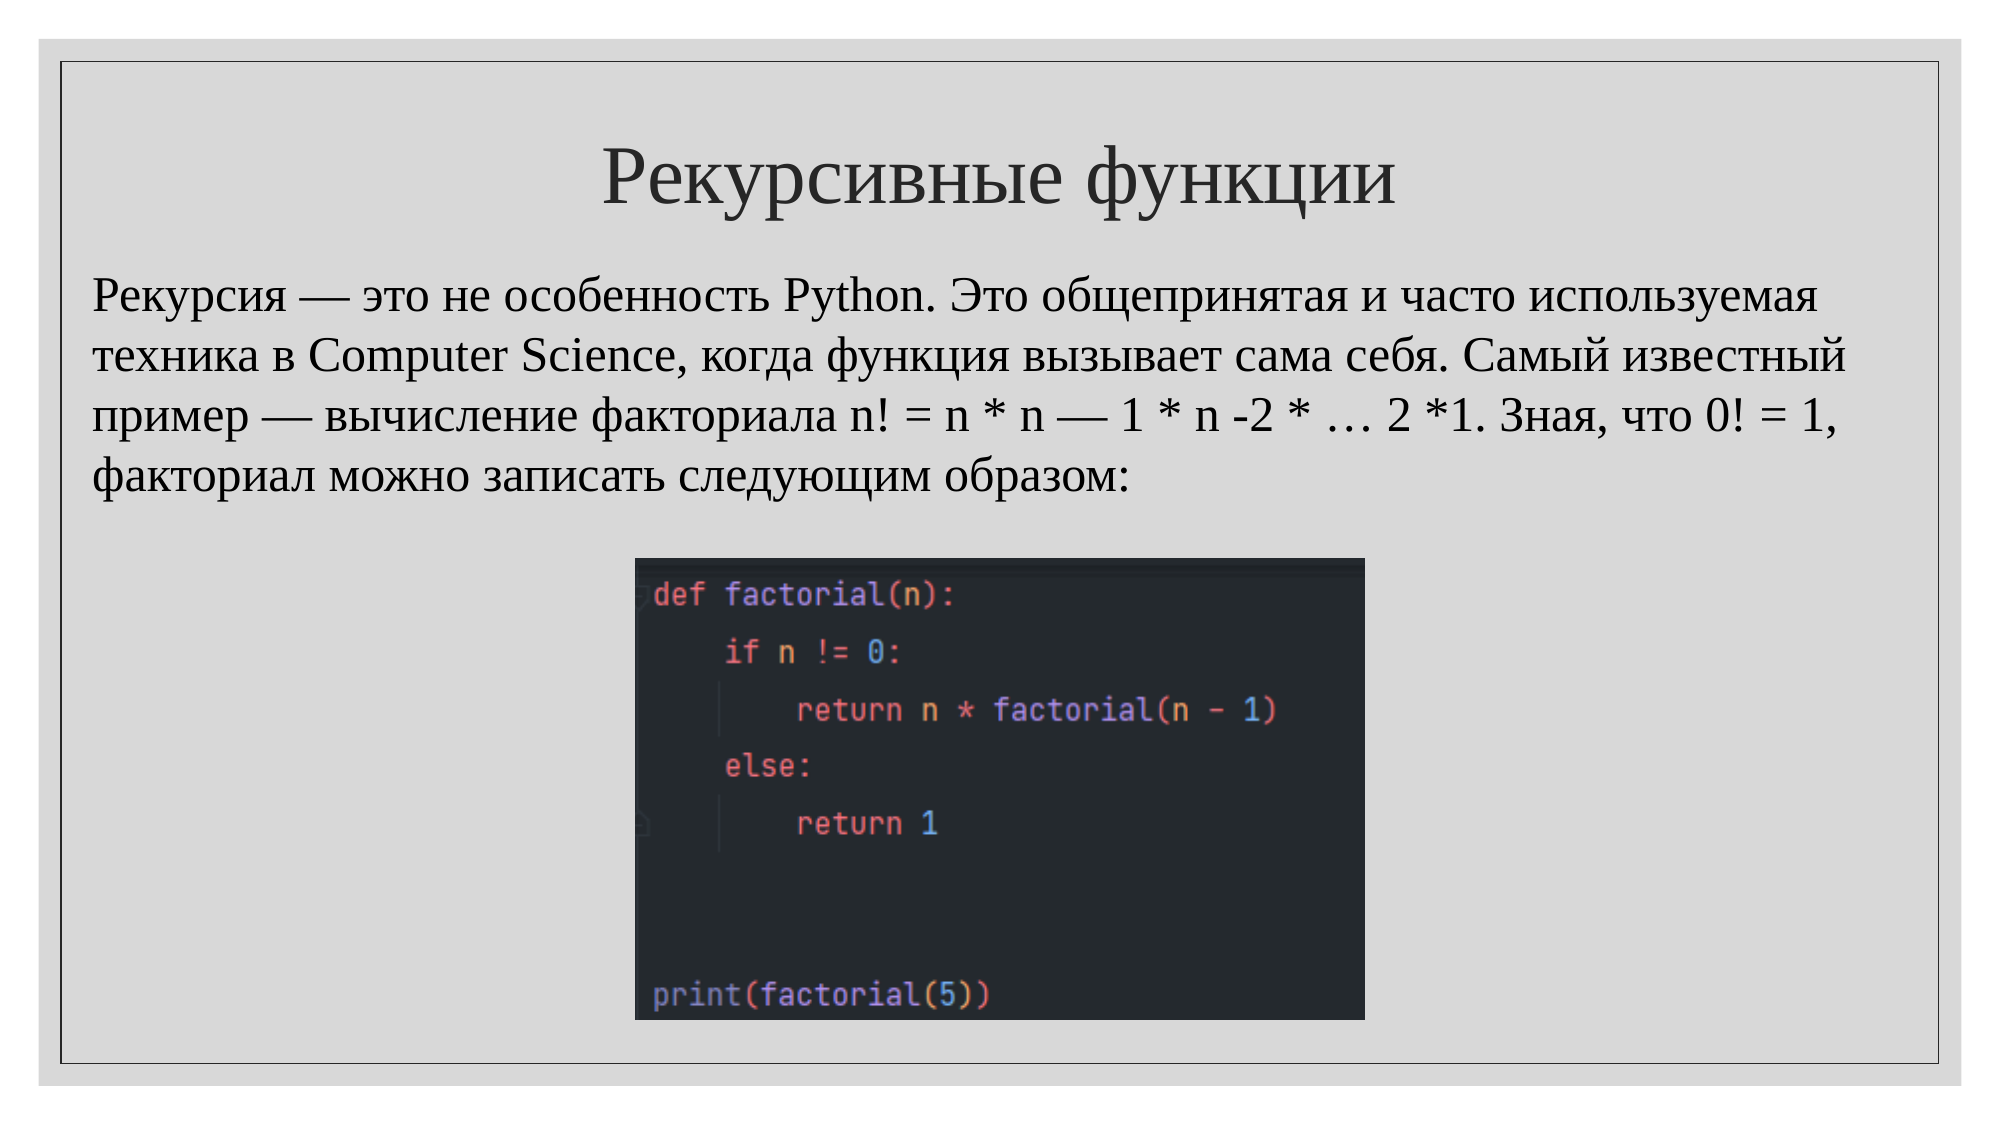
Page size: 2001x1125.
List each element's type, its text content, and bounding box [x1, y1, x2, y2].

text_box Рекурсия — это не особенность Python. Это общепринятая и часто используемая техника в Computer Science, когда функция вызывает сама себя. Самый известный пример — вычисление факториала n! = n * n — 1 * n -2 * … 2 *1. Зная, что 0! = 1, факториал можно записать следующим образом: [84, 254, 1916, 510]
title Рекурсивные функции [174, 63, 1826, 254]
picture [635, 558, 1365, 1020]
